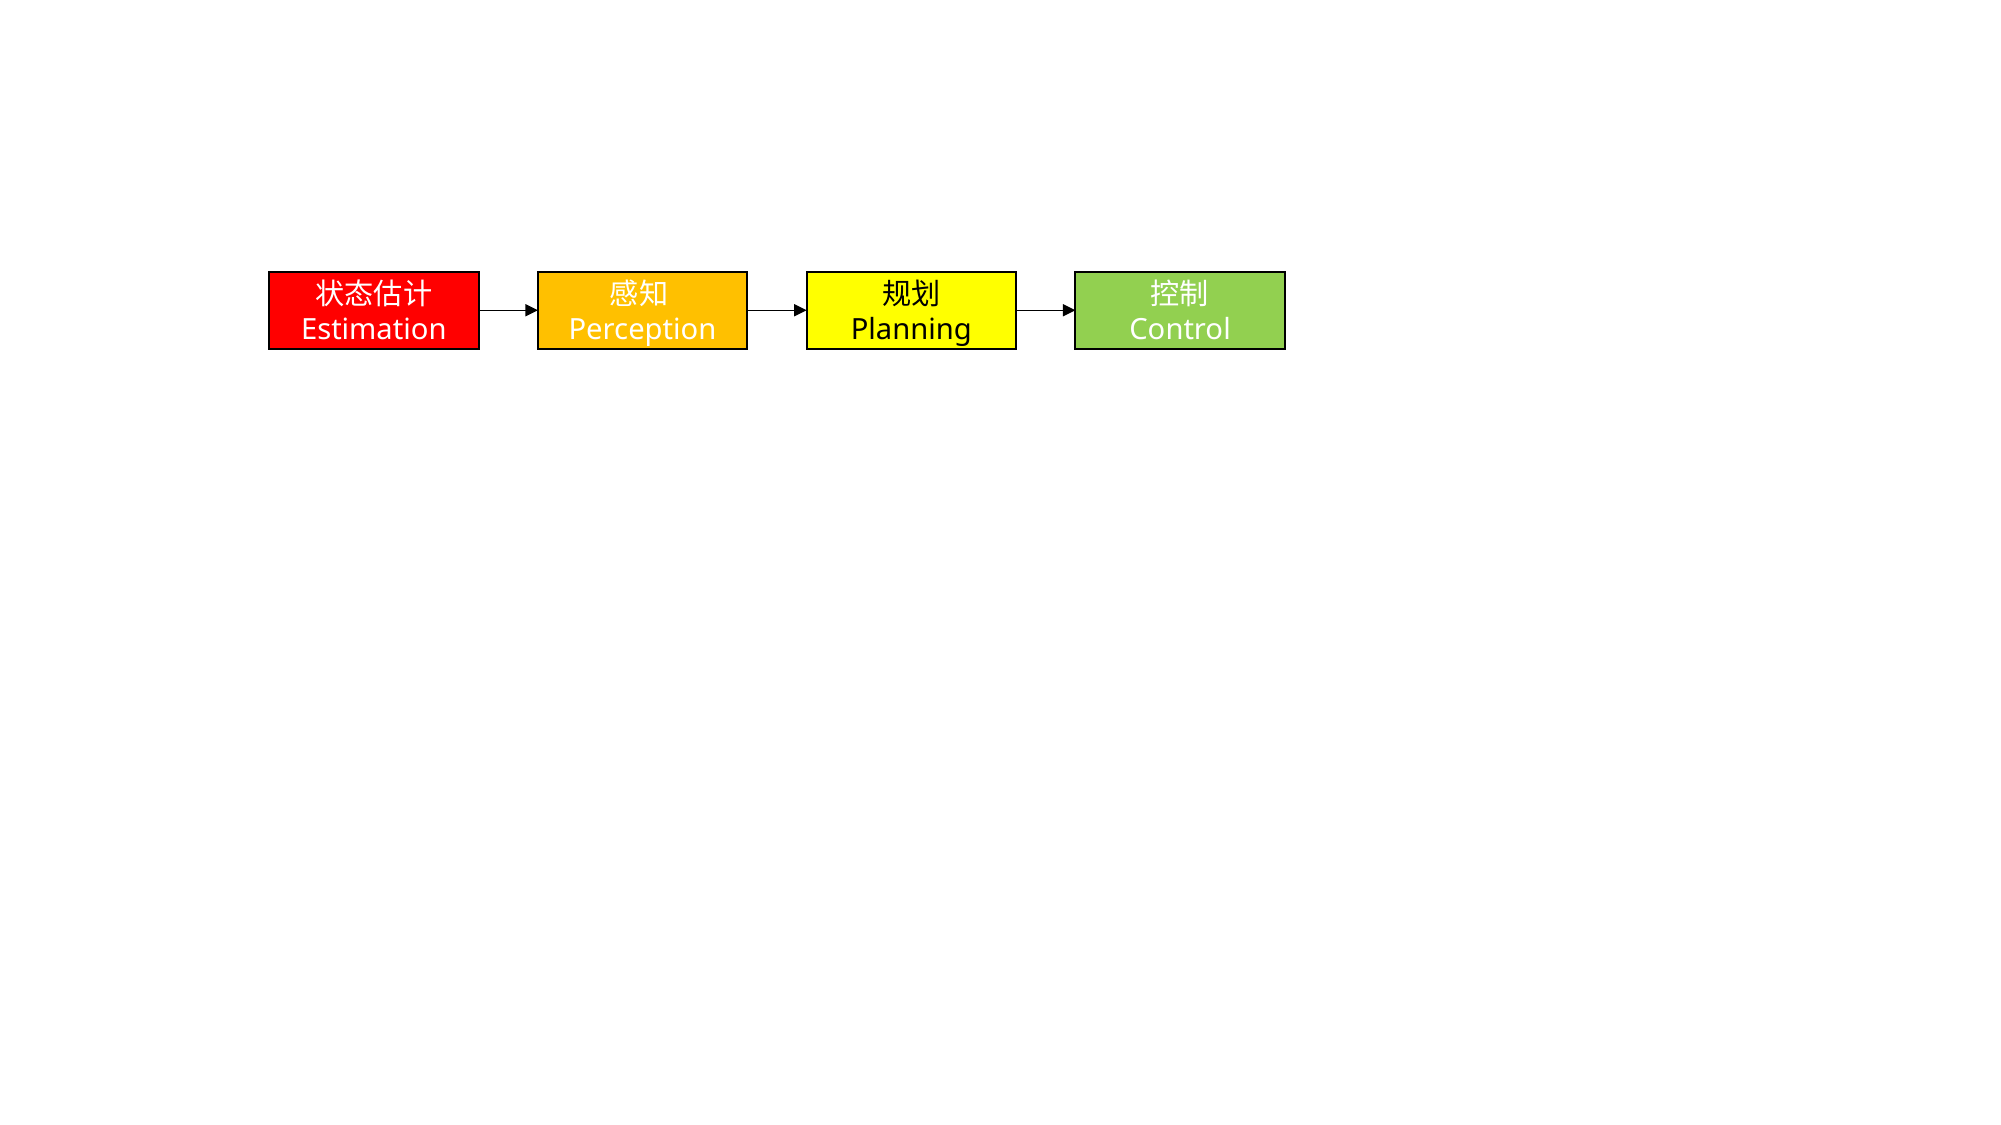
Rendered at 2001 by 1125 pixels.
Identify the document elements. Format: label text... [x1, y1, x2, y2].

text_box 状态估计 Estimation [268, 271, 480, 350]
text_box 控制 Control [1074, 271, 1286, 350]
text_box 规划 Planning [806, 271, 1017, 350]
text_box 感知Perception [537, 271, 748, 350]
